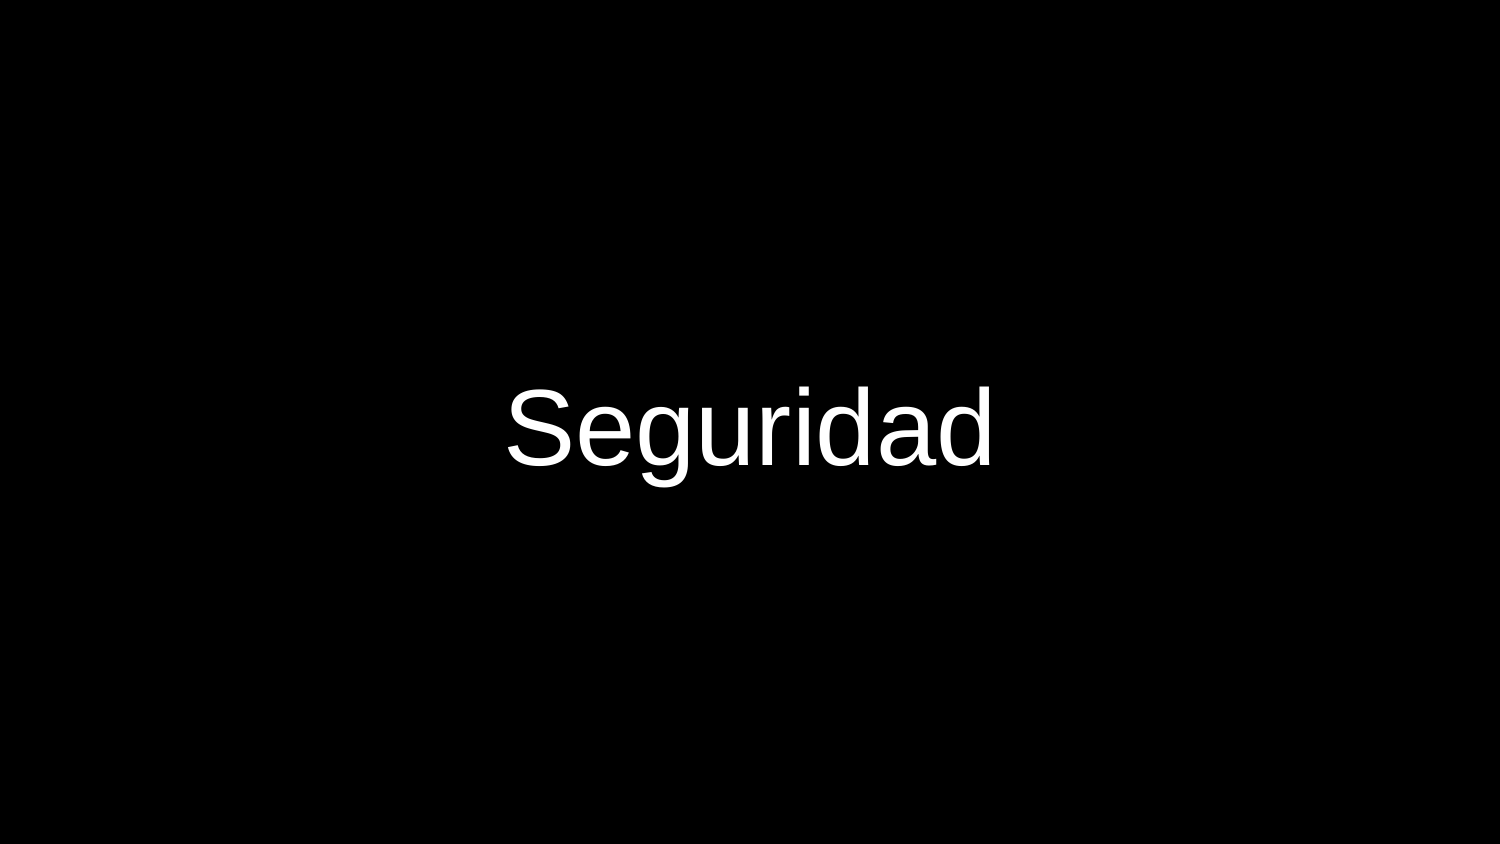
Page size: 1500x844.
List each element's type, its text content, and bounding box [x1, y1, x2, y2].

title Seguridad [51, 253, 1449, 591]
